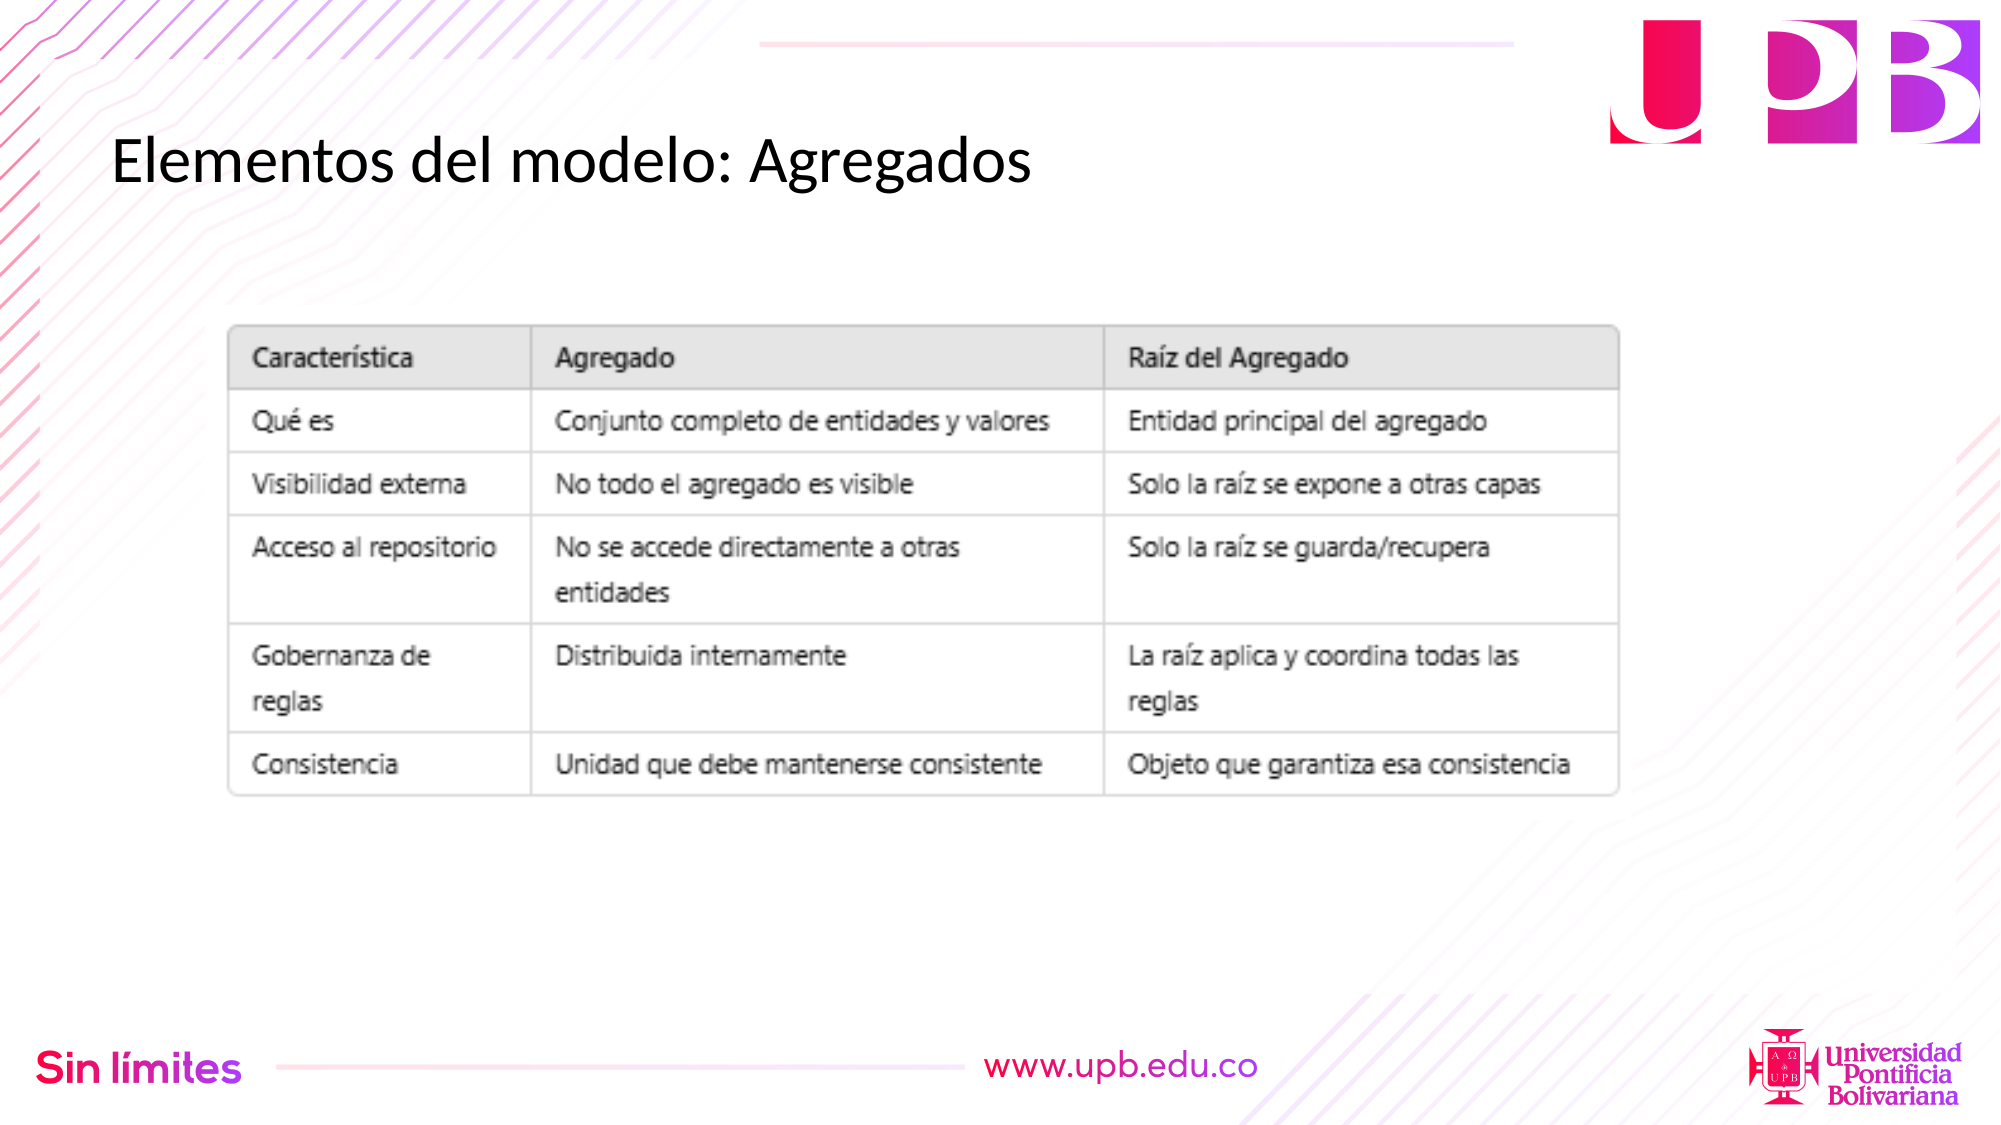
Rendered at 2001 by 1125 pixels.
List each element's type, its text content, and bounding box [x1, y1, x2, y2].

text_box Elementos del modelo: Agregados [96, 108, 1049, 204]
picture [0, 0, 2001, 1125]
